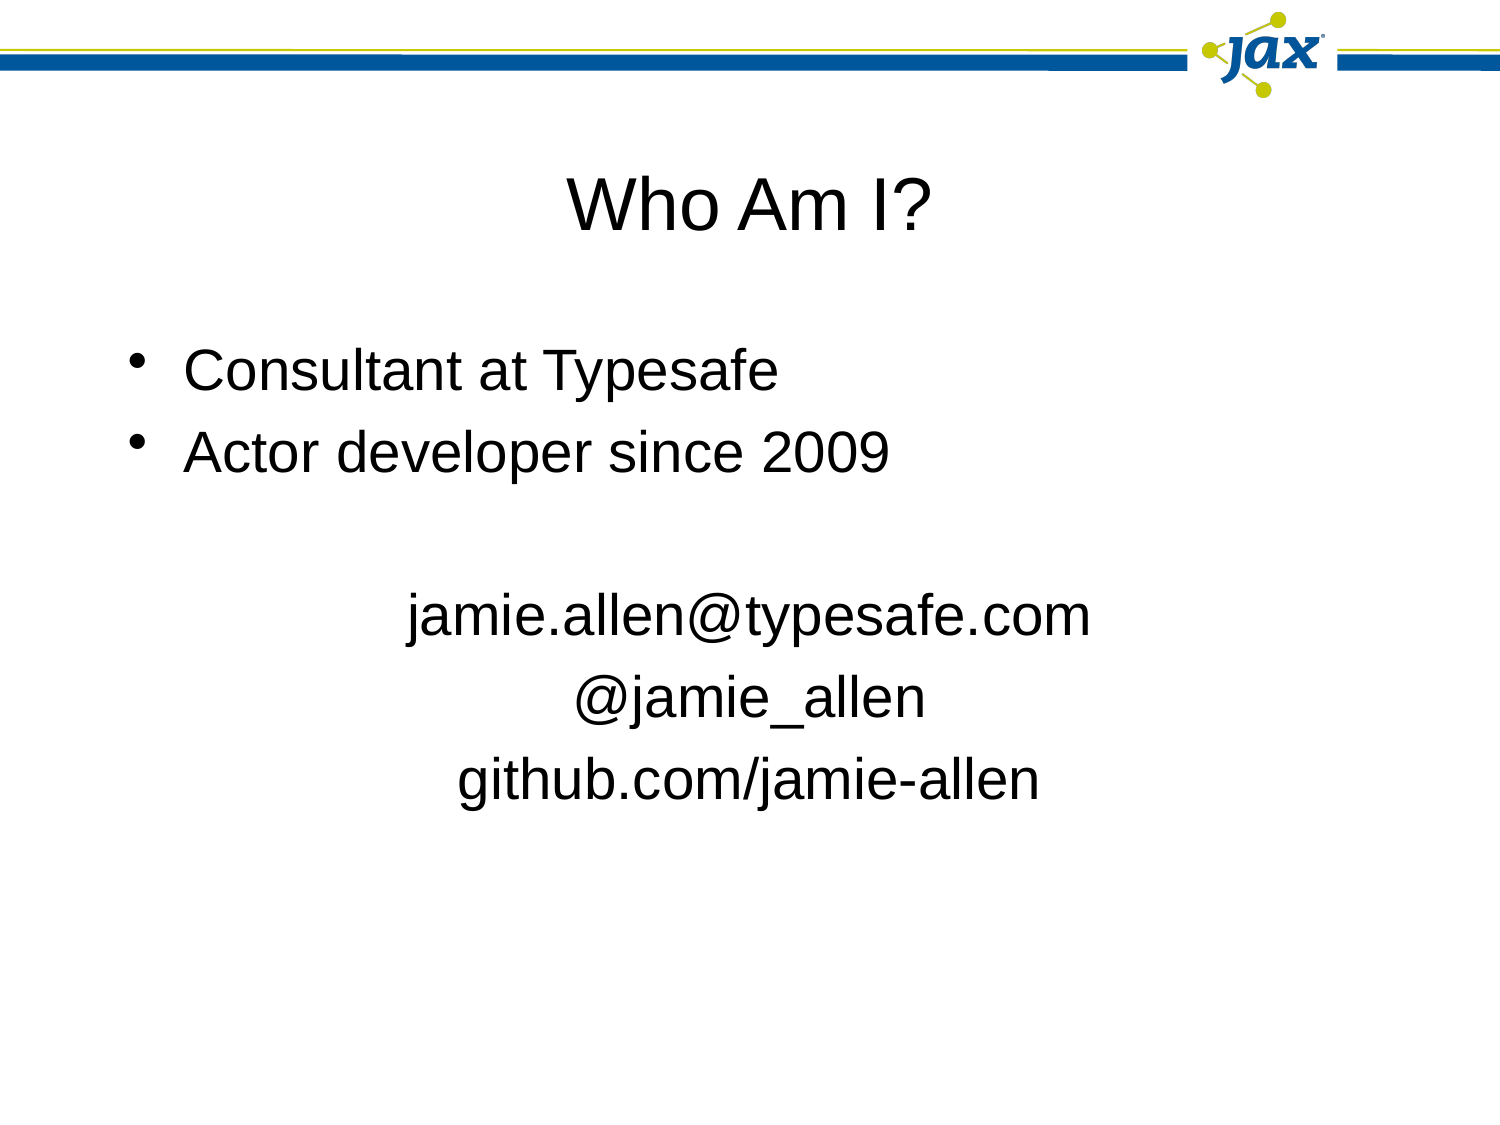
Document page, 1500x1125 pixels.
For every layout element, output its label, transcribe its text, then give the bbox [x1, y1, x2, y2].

title Who Am I? [112, 112, 1388, 288]
list Consultant at Typesafe Actor developer since 2009 jamie.allen@typesafe.com @jamie_allen github.com/jamie-allen [112, 324, 1388, 1075]
picture [1202, 12, 1325, 98]
